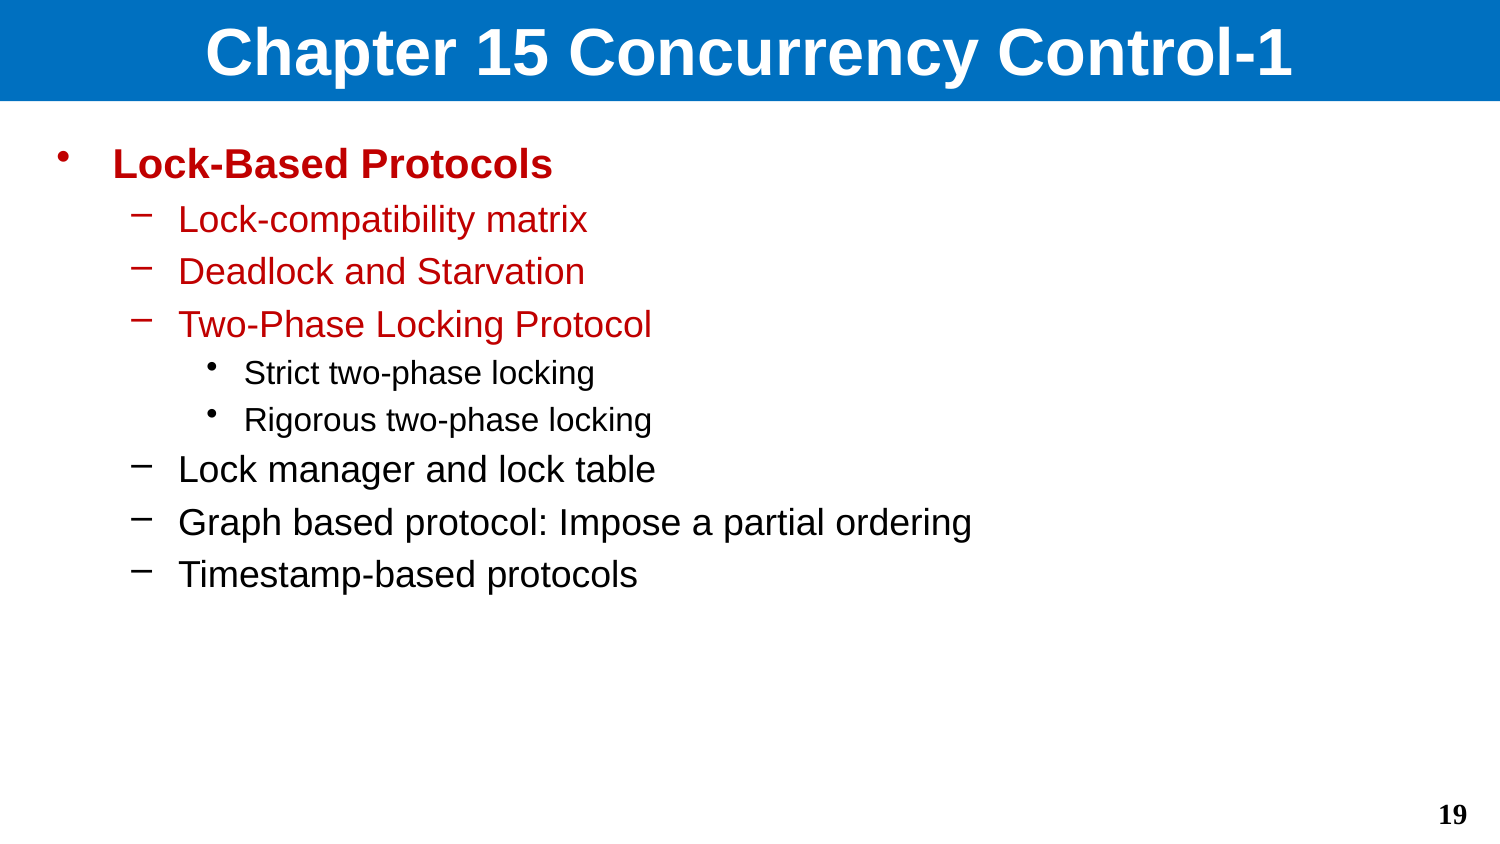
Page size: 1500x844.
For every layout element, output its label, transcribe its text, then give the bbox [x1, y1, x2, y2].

title Chapter 15 Concurrency Control-1 [0, 0, 1500, 102]
list Lock-Based Protocols Lock-compatibility matrix Deadlock and Starvation Two-Phase Locking Protocol Strict two-phase locking Rigorous two-phase locking Lock manager and lock table Graph based protocol: Impose a partial ordering Timestamp-based protocols [41, 129, 1447, 754]
